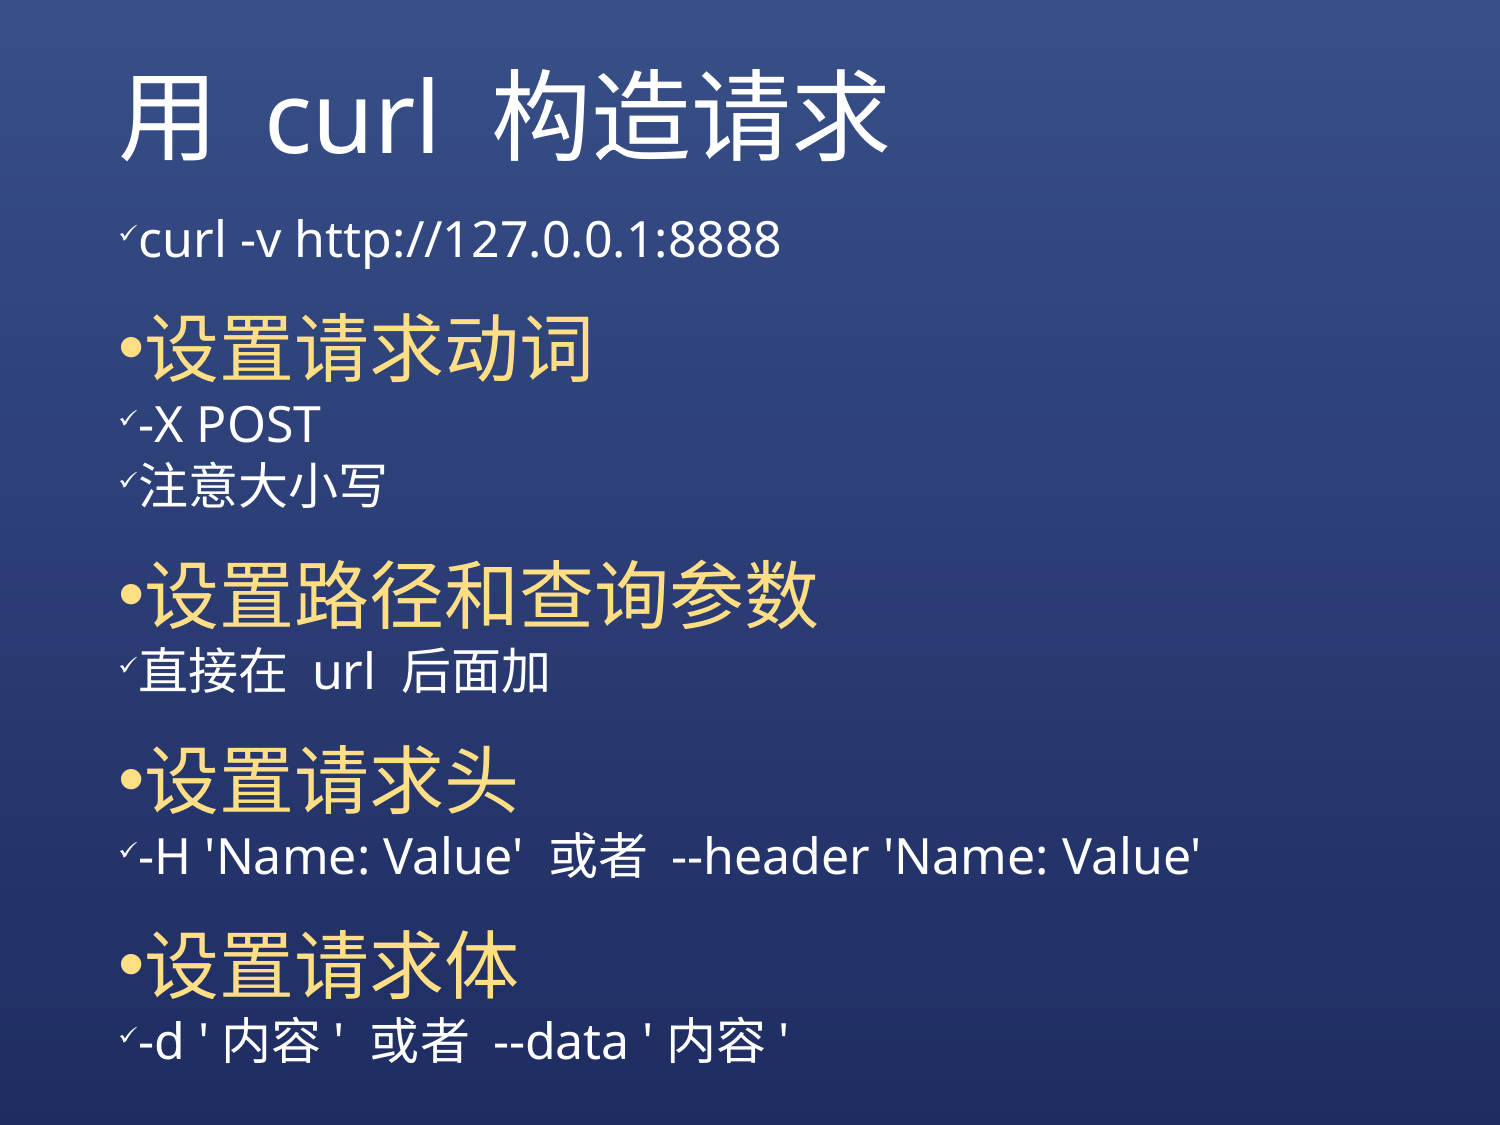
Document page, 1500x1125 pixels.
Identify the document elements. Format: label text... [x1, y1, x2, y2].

list curl -v http://127.0.0.1:8888 设置请求动词 -X POST 注意大小写 设置路径和查询参数 直接在 url 后面加 设置请求头 -H 'Name: Value' 或者 --header 'Name: Value' 设置请求体 -d '内容' 或者 --data '内容' [103, 206, 1397, 1090]
title 用 curl 构造请求 [103, 59, 1397, 184]
